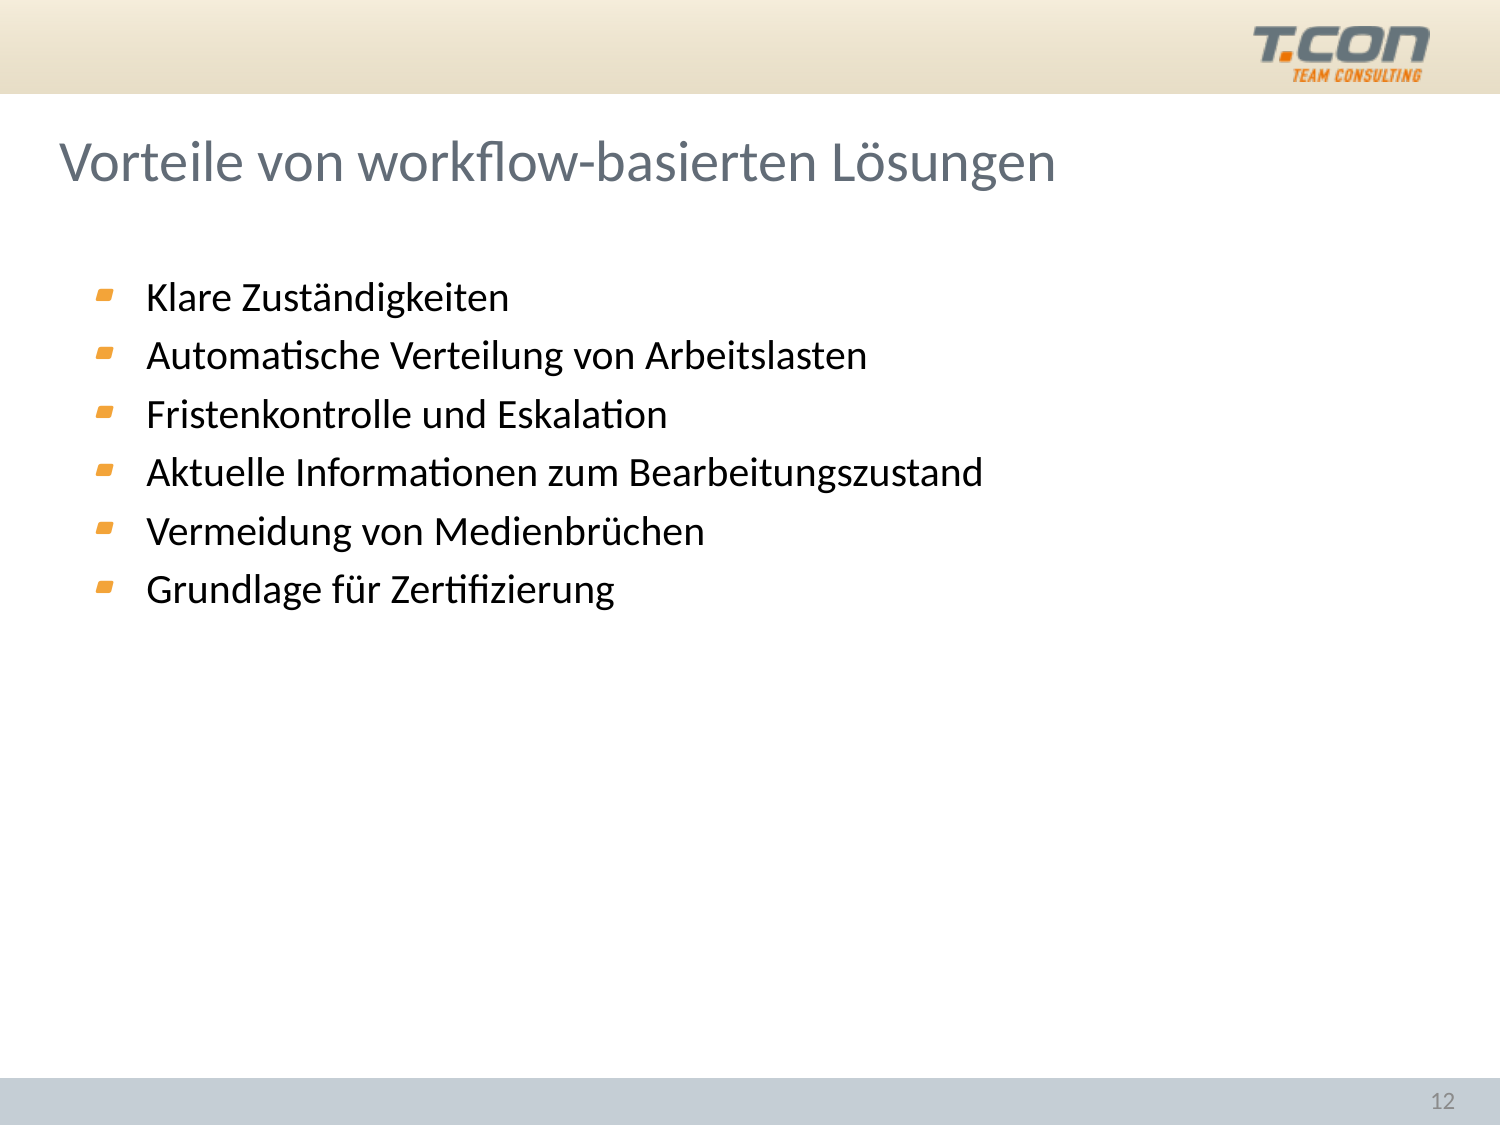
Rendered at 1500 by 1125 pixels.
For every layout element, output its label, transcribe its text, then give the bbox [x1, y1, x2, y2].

slide_number 12 [1120, 1069, 1471, 1125]
picture [1253, 26, 1430, 82]
picture [90, 455, 120, 485]
picture [90, 338, 120, 368]
picture [90, 513, 120, 543]
list Klare Zuständigkeiten Automatische Verteilung von Arbeitslasten Fristenkontrolle und Eskalation Aktuelle Informationen zum Bearbeitungszustand Vermeidung von Medienbrüchen Grundlage für Zertifizierung [75, 262, 1430, 1032]
title Vorteile von workflow-basierten Lösungen [44, 93, 1500, 223]
picture [90, 572, 120, 602]
picture [90, 397, 120, 427]
picture [90, 280, 120, 310]
